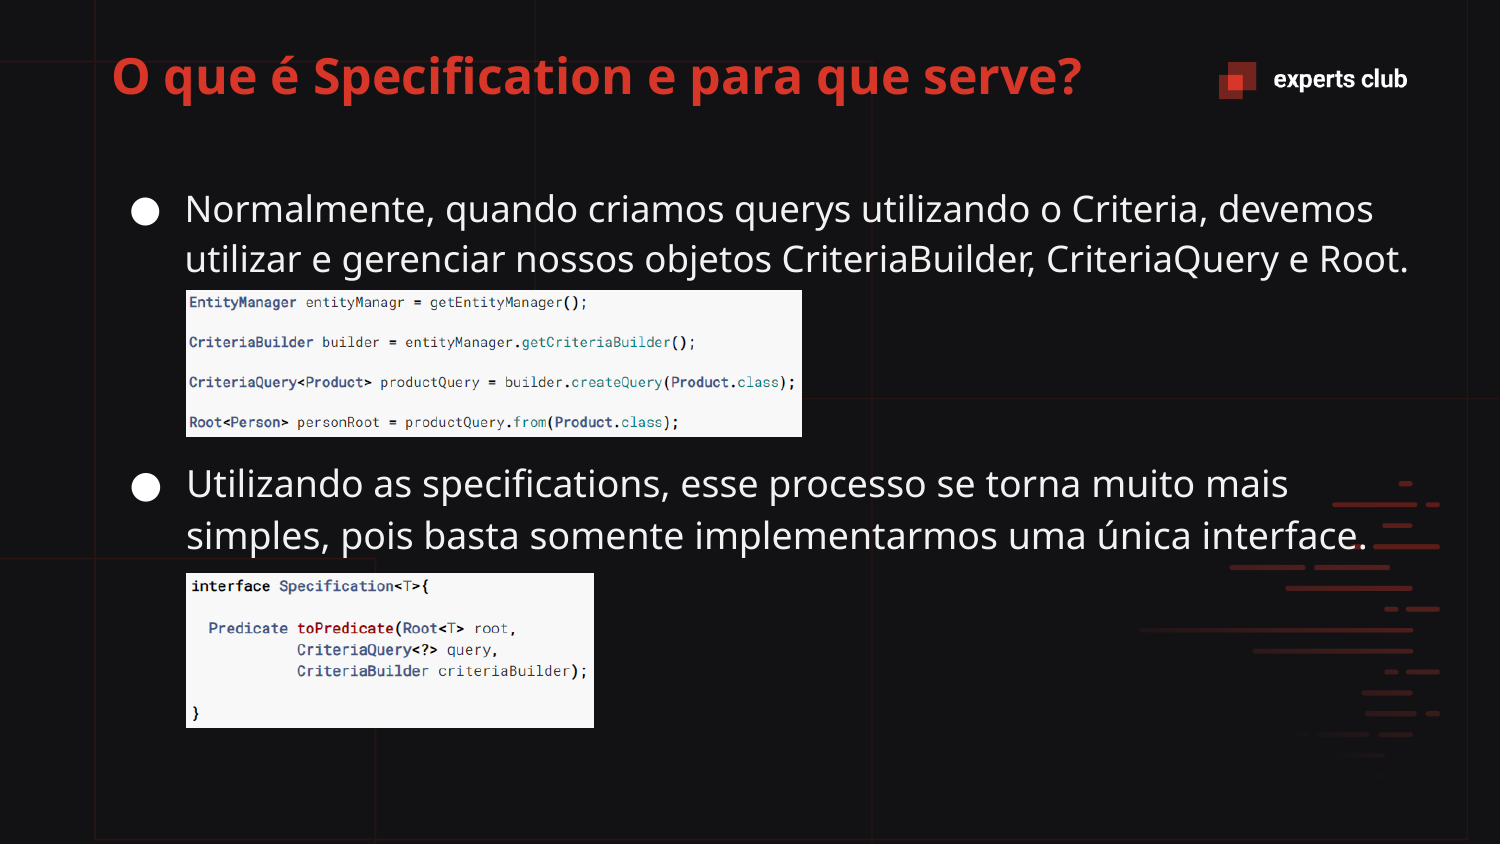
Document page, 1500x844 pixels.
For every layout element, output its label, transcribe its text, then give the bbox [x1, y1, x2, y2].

list Normalmente, quando criamos querys utilizando o Criteria, devemos utilizar e gerenciar nossos objetos CriteriaBuilder, CriteriaQuery e Root. [96, 164, 1449, 310]
picture [0, 0, 1500, 844]
text_box Utilizando as specifications, esse processo se torna muito mais simples, pois basta somente implementarmos uma única interface. [95, 438, 1449, 564]
title O que é Specification e para que serve? [96, 29, 1449, 124]
